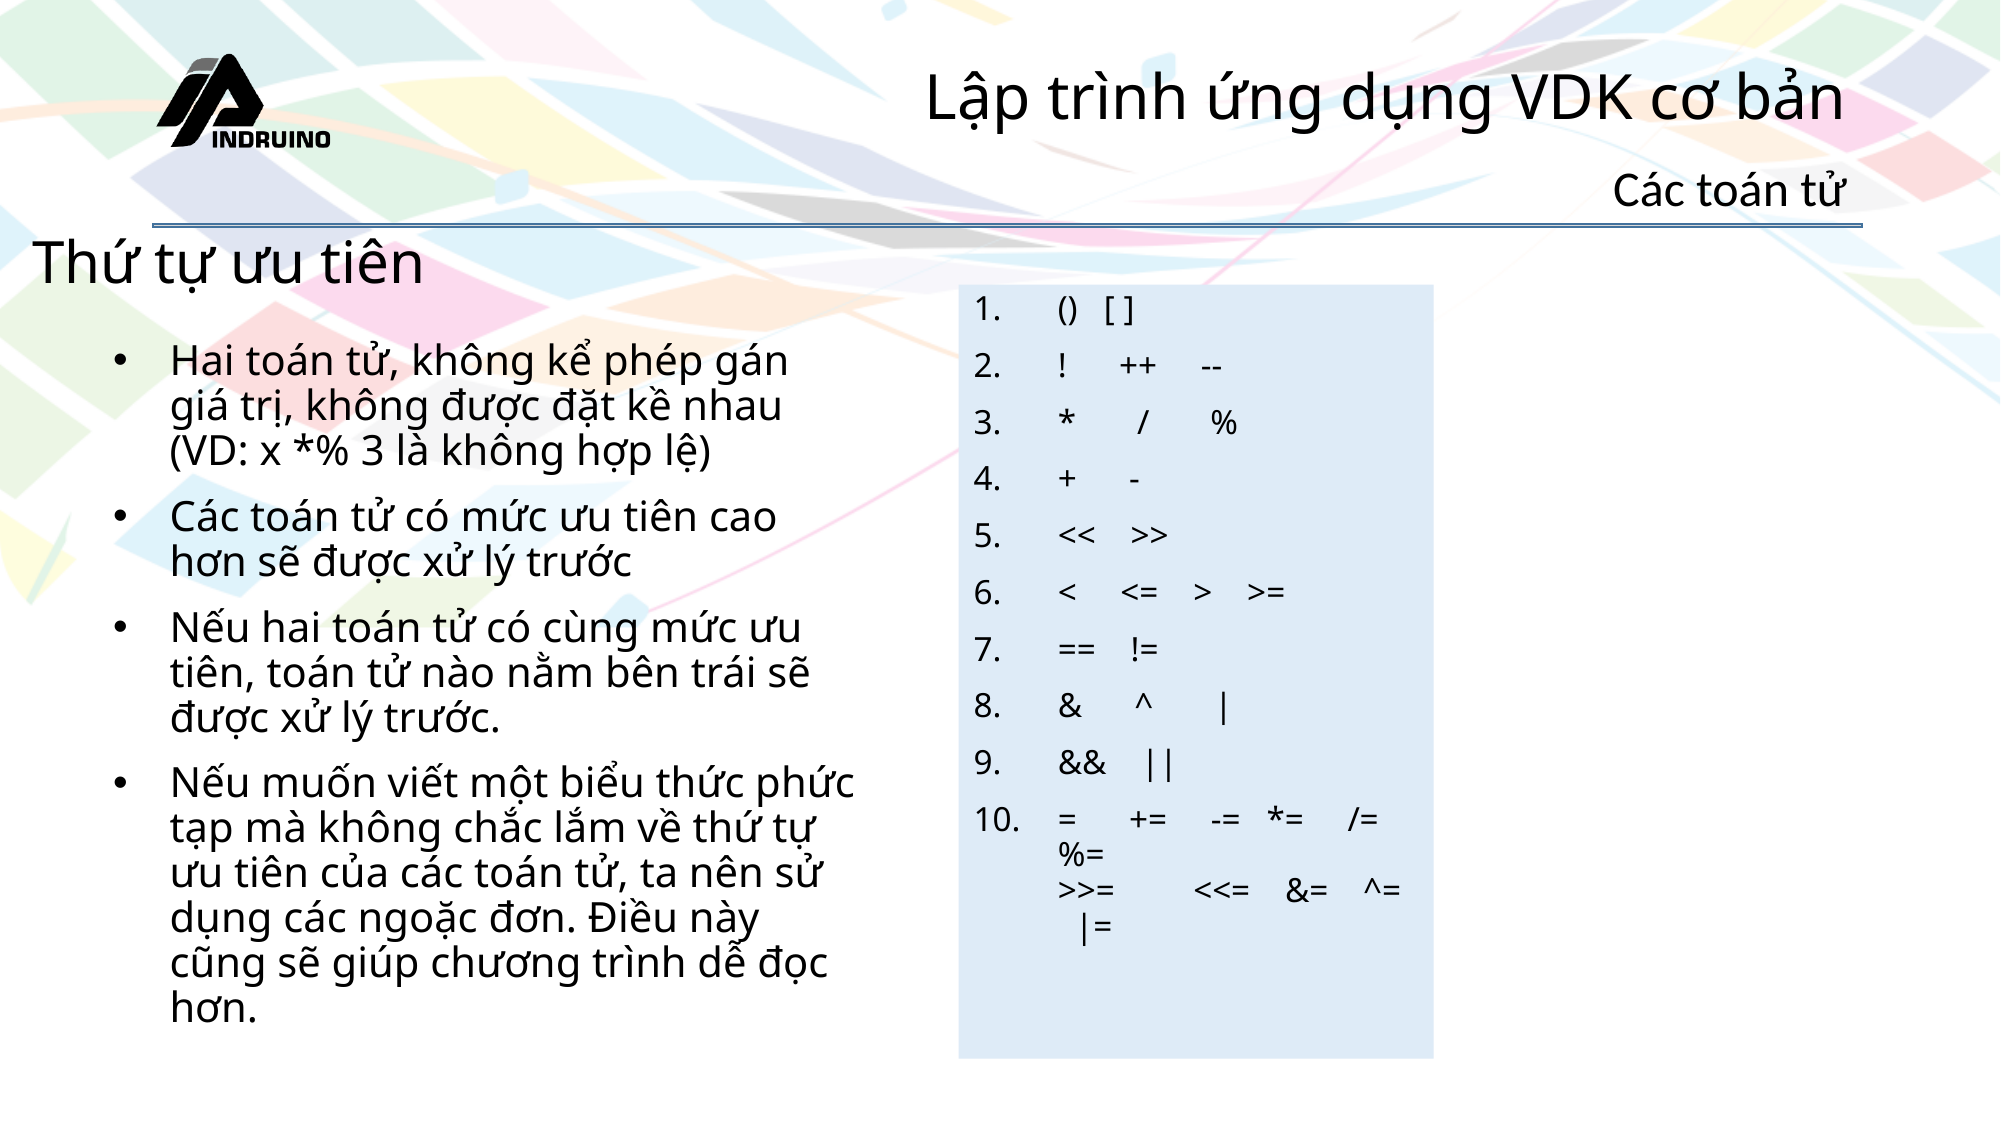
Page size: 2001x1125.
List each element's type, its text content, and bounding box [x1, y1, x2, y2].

text_box () [ ] ! ++ -- * / % + - << >> < <= > >= == != & ^ | && || = += -= *= /= %= >>= <<= &= ^= |= [958, 284, 1434, 1059]
picture [0, 0, 2001, 1125]
title Lập trình ứng dụng VDK cơ bản [153, 48, 1863, 150]
subtitle Các toán tử [1326, 148, 1863, 215]
text_box Thứ tự ưu tiên [17, 239, 1368, 290]
text_box Hai toán tử, không kể phép gán giá trị, không được đặt kề nhau (VD: x *% 3 là không hợp lệ) Các toán tử có mức ưu tiên cao hơn sẽ được xử lý trước Nếu hai toán tử có cùng mức ưu tiên, toán tử nào nằm bên trái sẽ được xử lý trước. Nếu muốn viết một biểu thức phức tạp mà không chắc lắm về thứ tự ưu tiên của các toán tử, ta nên sử dụng các ngoặc đơn. Điều này cũng sẽ giúp chương trình dễ đọc hơn. [98, 331, 874, 1106]
